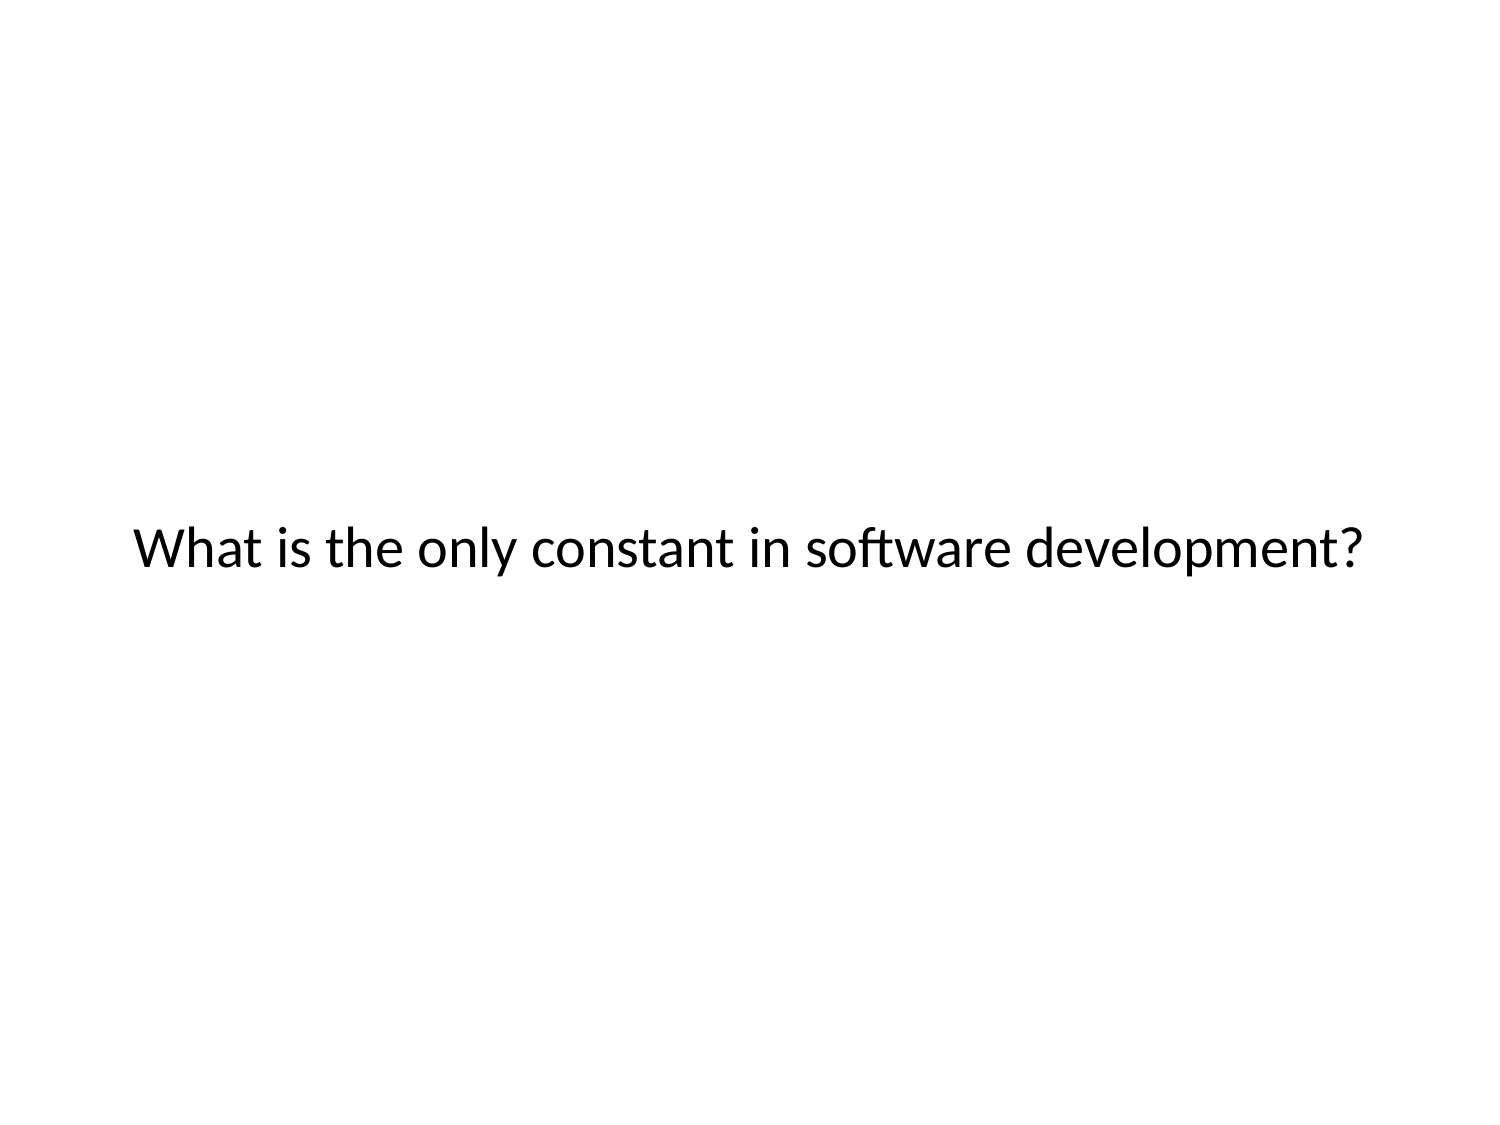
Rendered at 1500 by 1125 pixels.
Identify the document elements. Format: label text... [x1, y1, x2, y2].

title What is the only constant in software development? [75, 450, 1425, 638]
